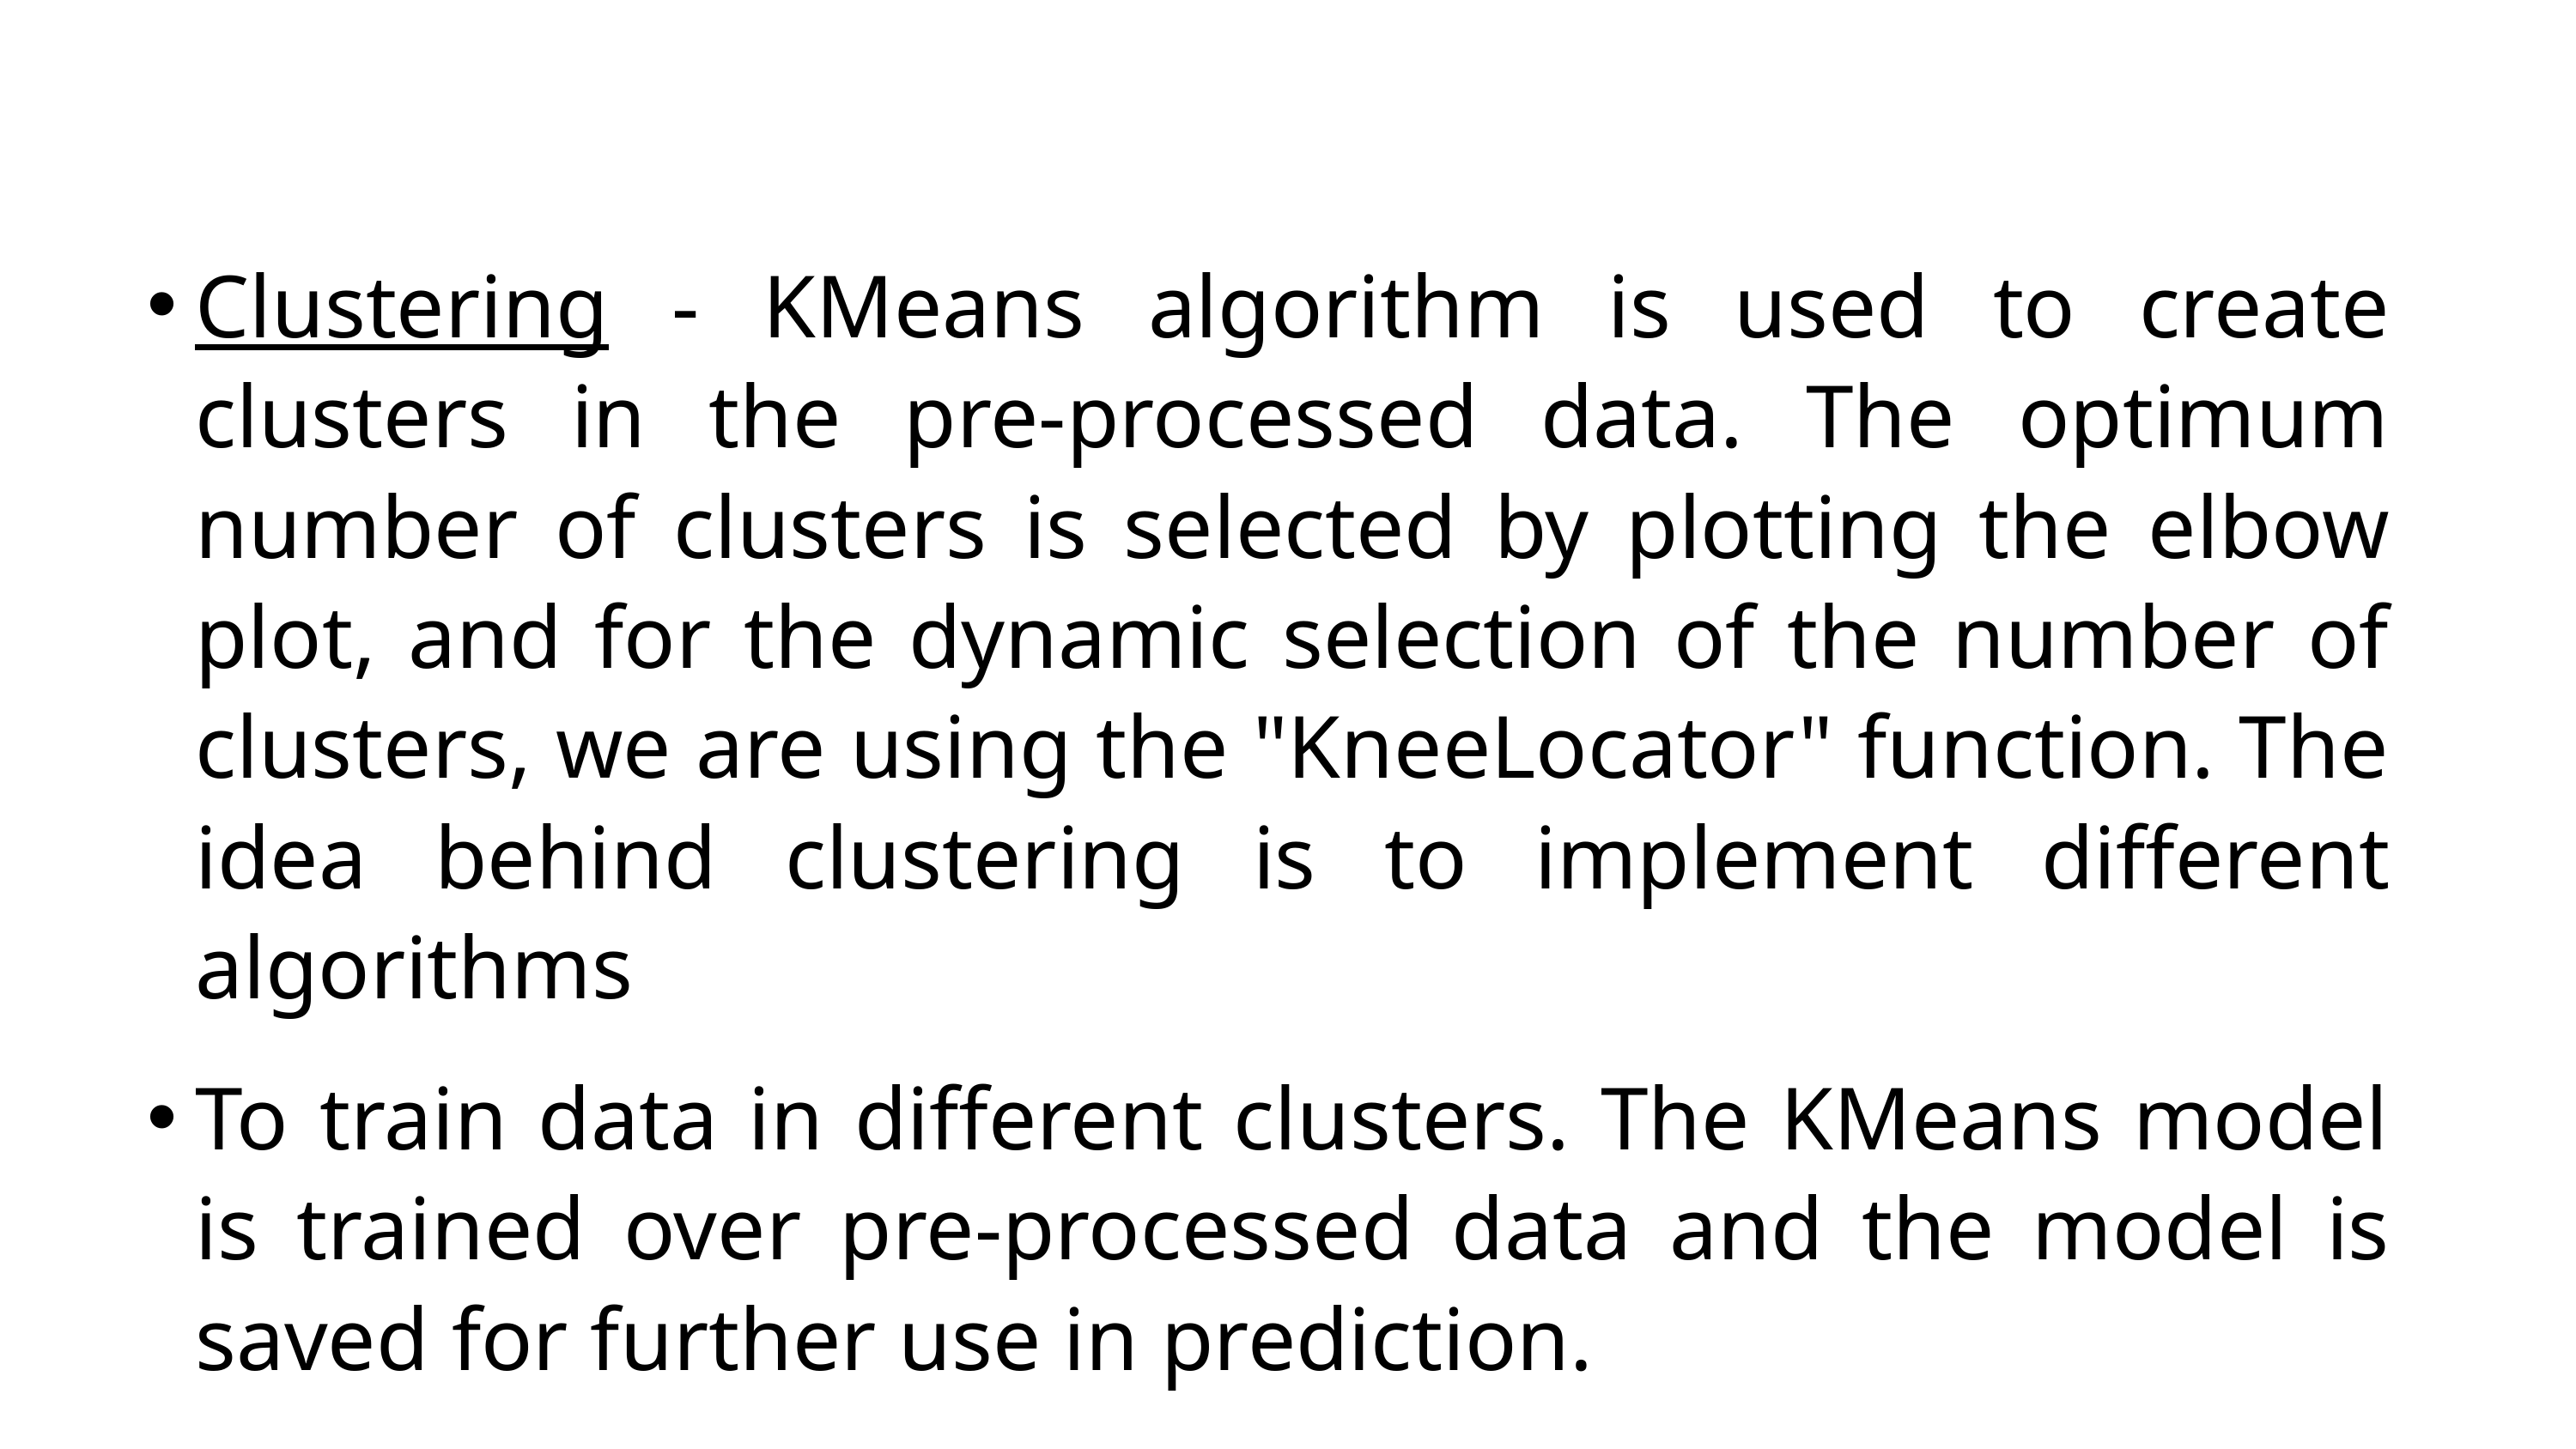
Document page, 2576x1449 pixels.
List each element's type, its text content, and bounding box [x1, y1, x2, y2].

list Clustering - KMeans algorithm is used to create clusters in the pre-processed data. The optimum number of clusters is selected by plotting the elbow plot, and for the dynamic selection of the number of clusters, we are using the "KneeLocator" function. The idea behind clustering is to implement different algorithms To train data in different clusters. The KMeans model is trained over pre-processed data and the model is saved for further use in prediction. [85, 238, 2404, 1210]
